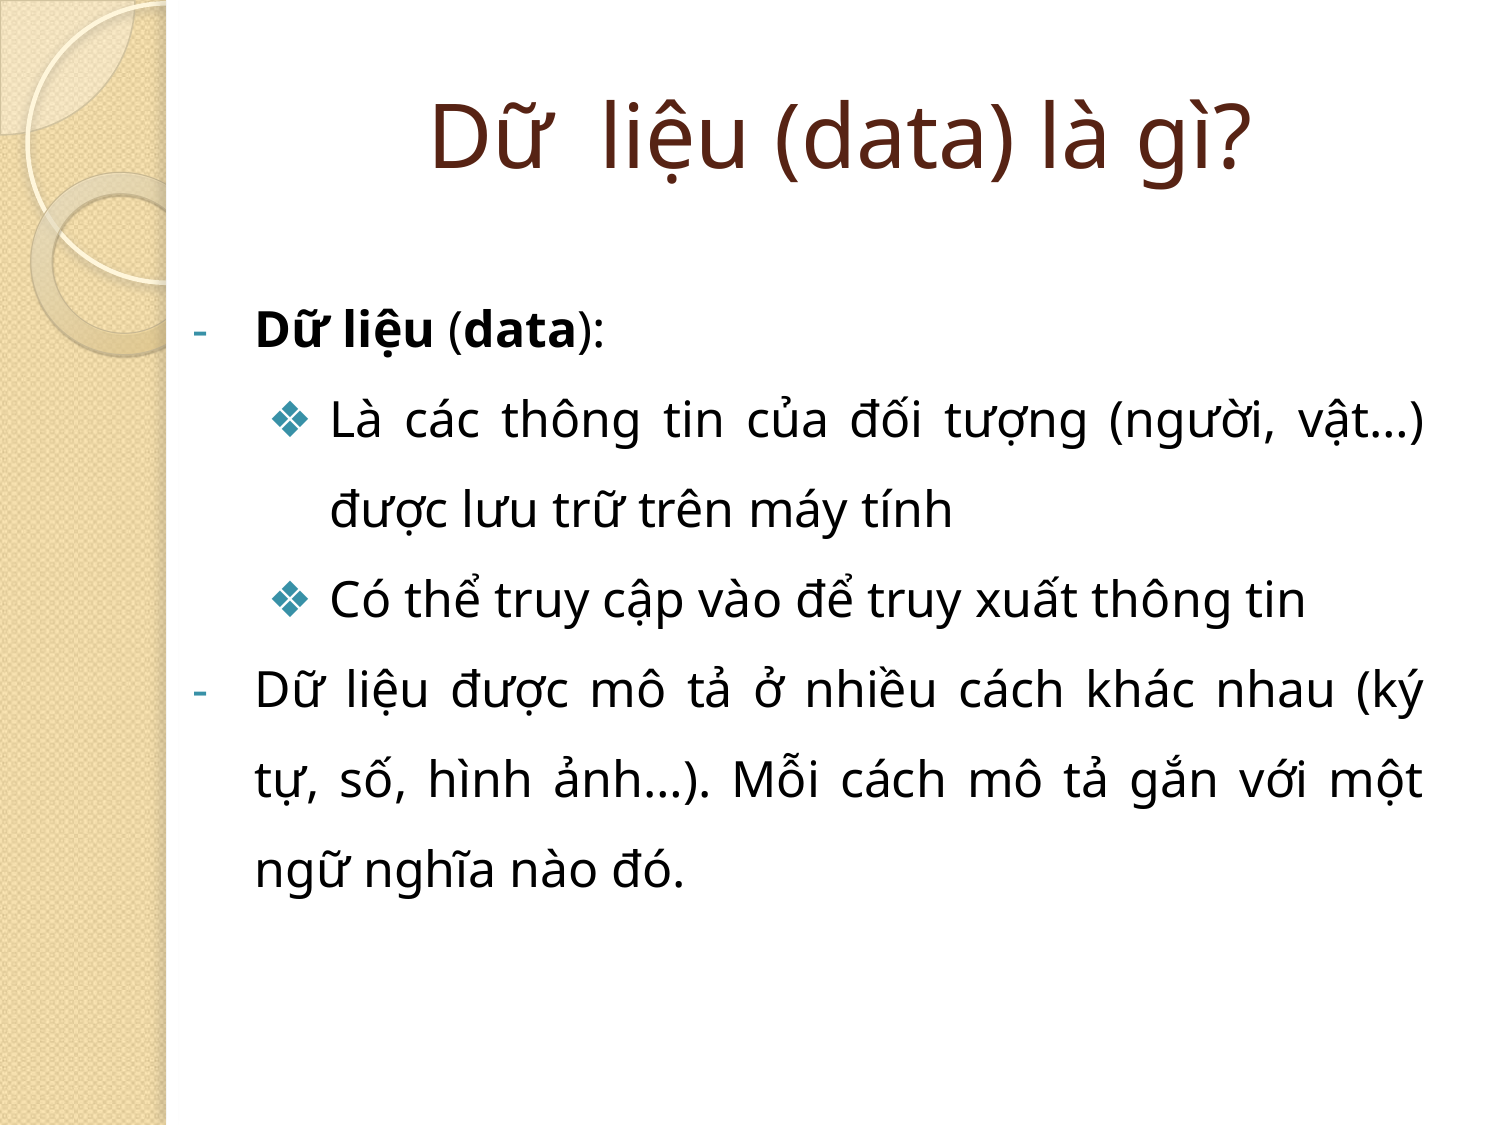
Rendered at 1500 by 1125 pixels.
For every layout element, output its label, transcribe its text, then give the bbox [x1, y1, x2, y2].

text_box Dữ liệu (data) là gì? [164, 71, 1500, 228]
list Dữ liệu (data): Là các thông tin của đối tượng (người, vật…) được lưu trữ trên máy tính Có thể truy cập vào để truy xuất thông tin Dữ liệu được mô tả ở nhiều cách khác nhau (ký tự, số, hình ảnh…). Mỗi cách mô tả gắn với một ngữ nghĩa nào đó. [164, 260, 1440, 968]
picture [0, 15, 166, 1125]
